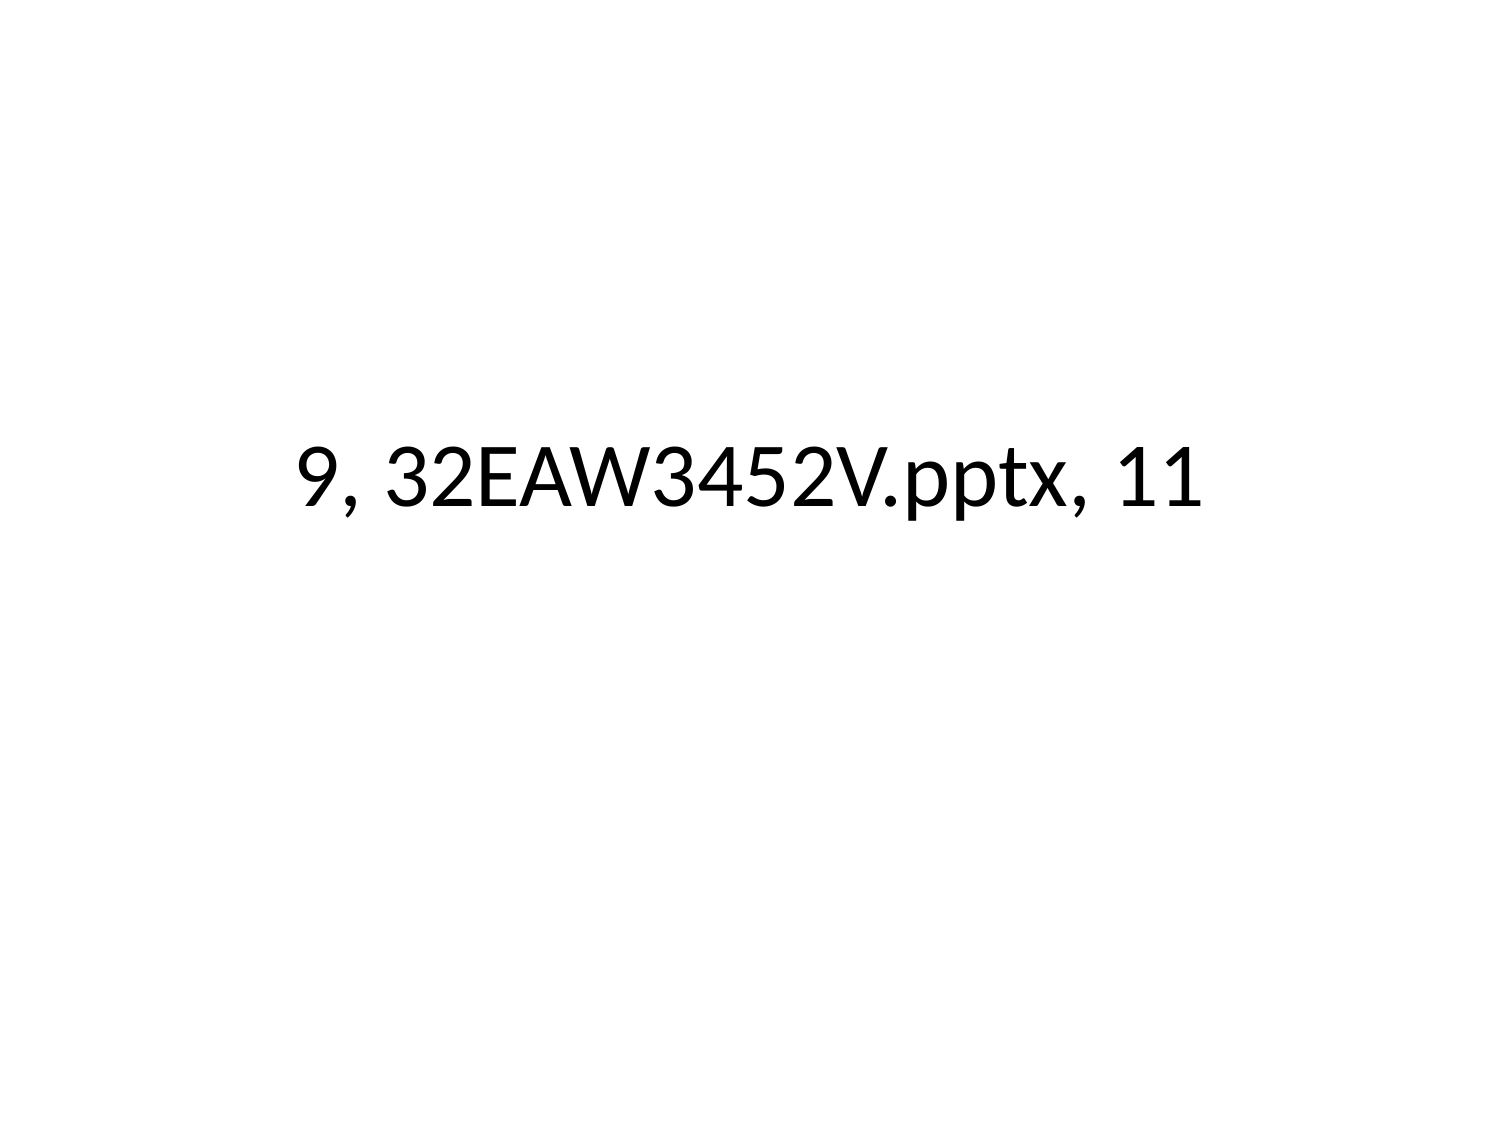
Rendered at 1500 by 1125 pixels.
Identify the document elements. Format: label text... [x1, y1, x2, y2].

title 9, 32EAW3452V.pptx, 11 [112, 349, 1388, 591]
